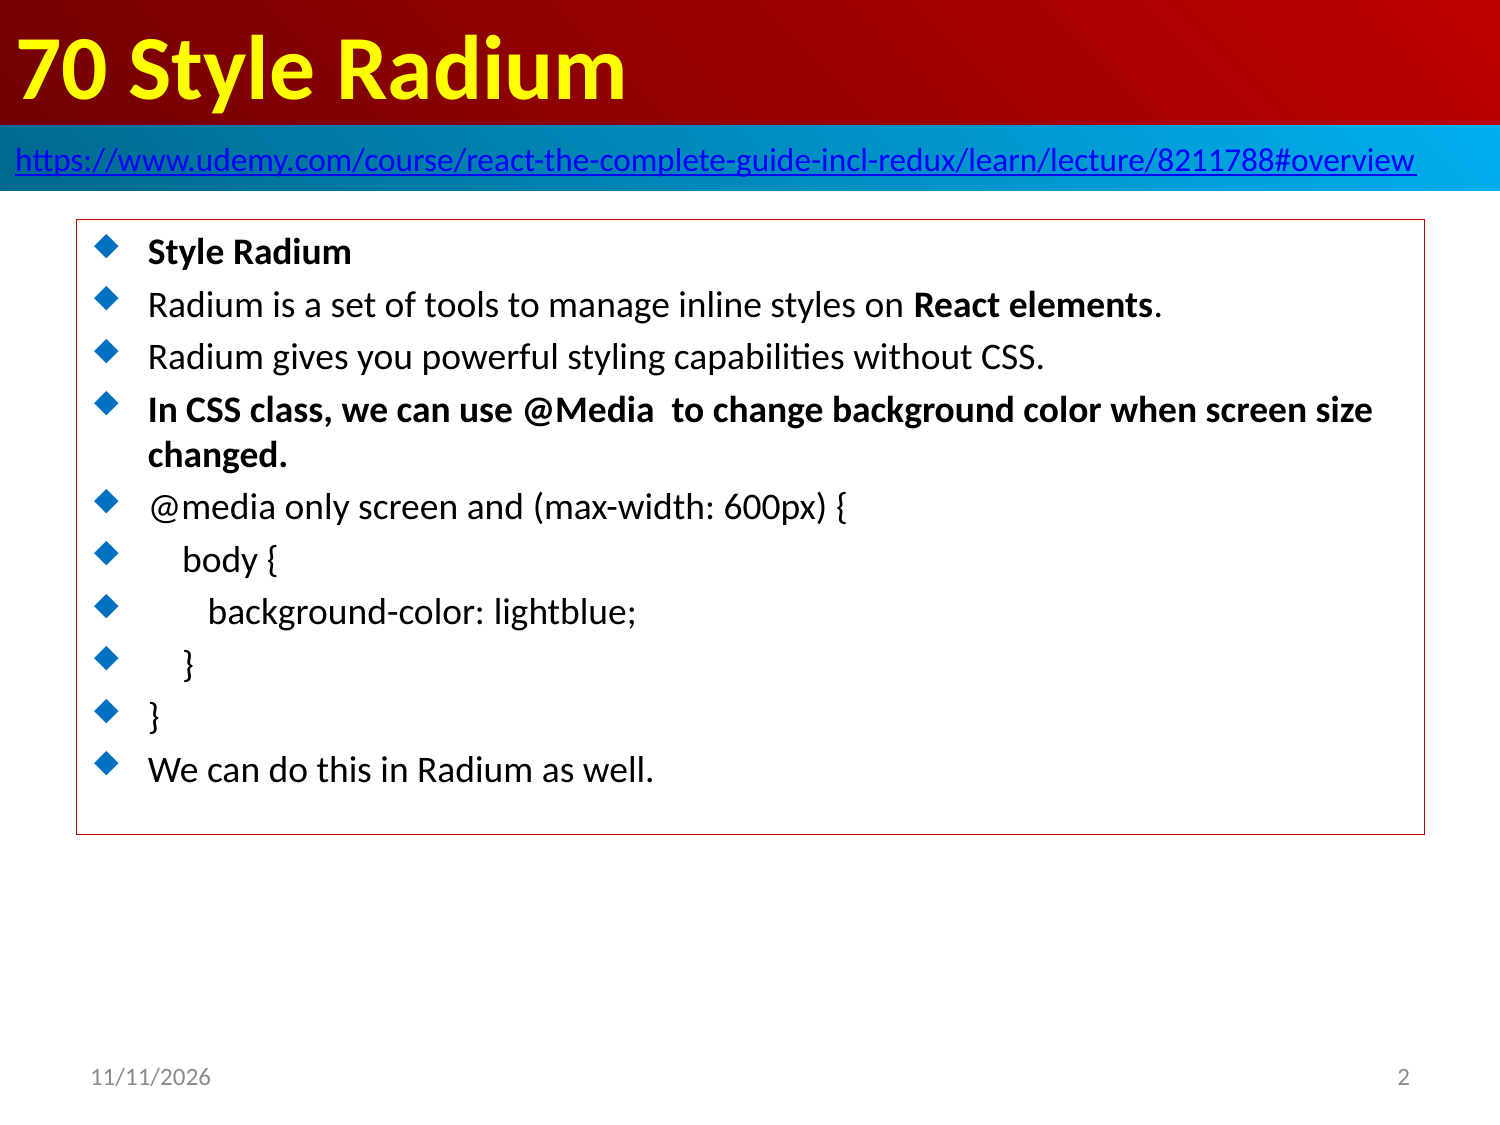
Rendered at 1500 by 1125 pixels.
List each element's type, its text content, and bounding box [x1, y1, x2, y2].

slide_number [75, 1042, 425, 1109]
title 70 Style Radium [0, 0, 1500, 125]
slide_number 2 [1074, 1042, 1425, 1109]
subtitle Style Radium Radium is a set of tools to manage inline styles on React elements. Radium gives you powerful styling capabilities without CSS. In CSS class, we can use @Media to change background color when screen size changed. @media only screen and (max-width: 600px) { body { background-color: lightblue; } } We can do this in Radium as well. [76, 219, 1425, 835]
text_box https://www.udemy.com/course/react-the-complete-guide-incl-redux/learn/lecture/8211788#overview [0, 125, 1500, 191]
